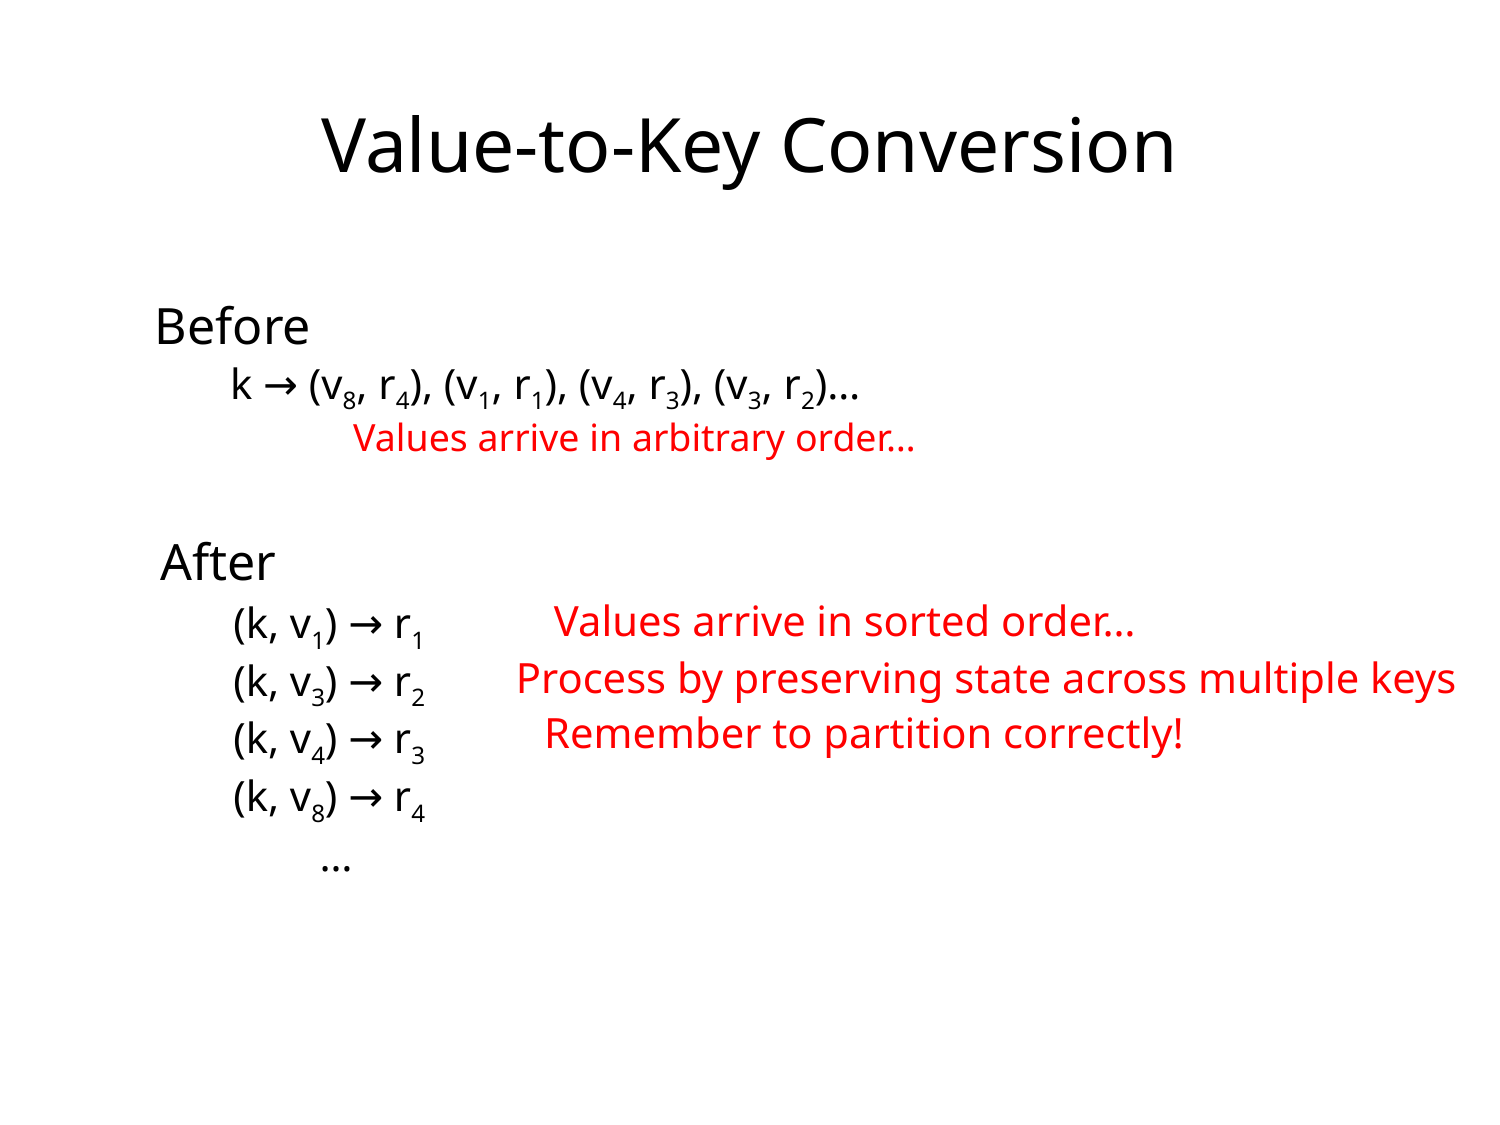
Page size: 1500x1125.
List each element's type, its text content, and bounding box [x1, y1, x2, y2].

text_box (k, v8) → r4 [218, 762, 441, 835]
text_box (k, v1) → r1 [218, 589, 441, 647]
text_box Remember to partition correctly! [529, 699, 1199, 765]
text_box Process by preserving state across multiple keys [501, 644, 1472, 710]
text_box Values arrive in arbitrary order… [338, 406, 932, 467]
text_box Values arrive in sorted order… [539, 587, 1151, 644]
text_box After [145, 523, 292, 598]
text_box … [304, 821, 368, 887]
text_box (k, v4) → r3 [218, 704, 441, 762]
text_box Before [140, 287, 326, 363]
text_box Value-to-Key Conversion [0, 90, 1500, 203]
text_box (k, v3) → r2 [218, 647, 441, 704]
text_box k → (v8, r4), (v1, r1), (v4, r3), (v3, r2)… [215, 350, 876, 422]
